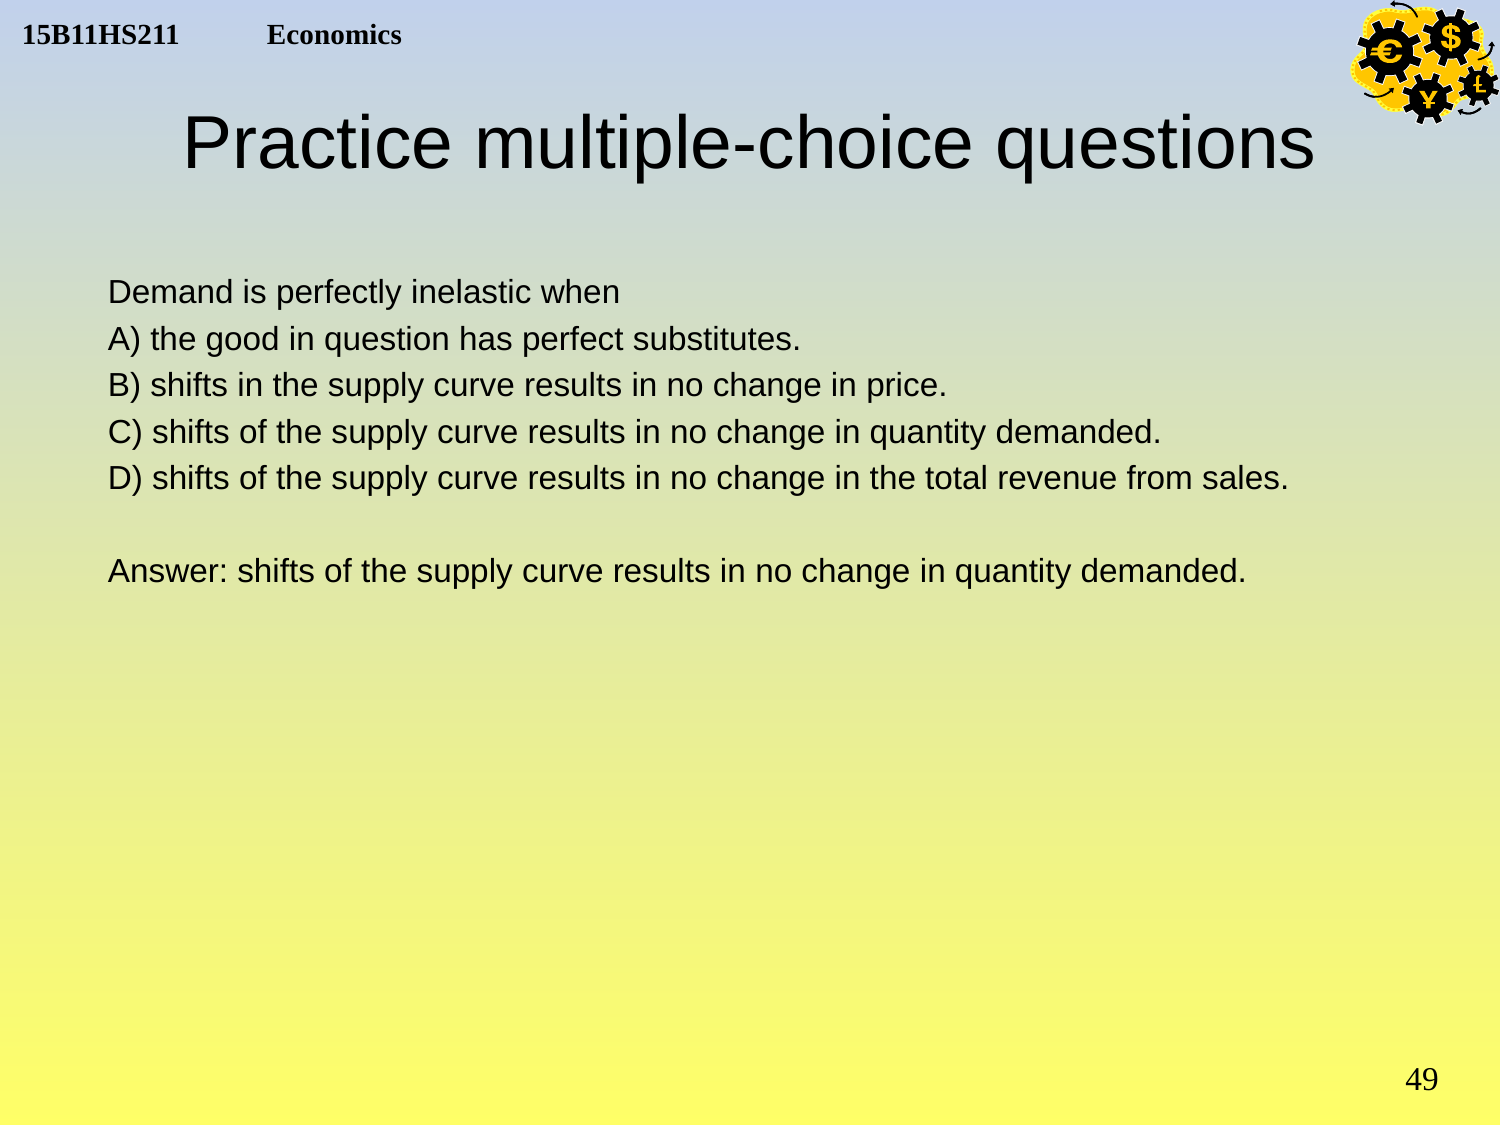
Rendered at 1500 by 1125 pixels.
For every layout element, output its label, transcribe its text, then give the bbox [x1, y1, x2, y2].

list Demand is perfectly inelastic when A) the good in question has perfect substitutes. B) shifts in the supply curve results in no change in price. C) shifts of the supply curve results in no change in quantity demanded. D) shifts of the supply curve results in no change in the total revenue from sales. Answer: shifts of the supply curve results in no change in quantity demanded. [75, 262, 1425, 1005]
text_box 49 [1337, 1049, 1454, 1110]
title Practice multiple-choice questions [75, 45, 1425, 233]
